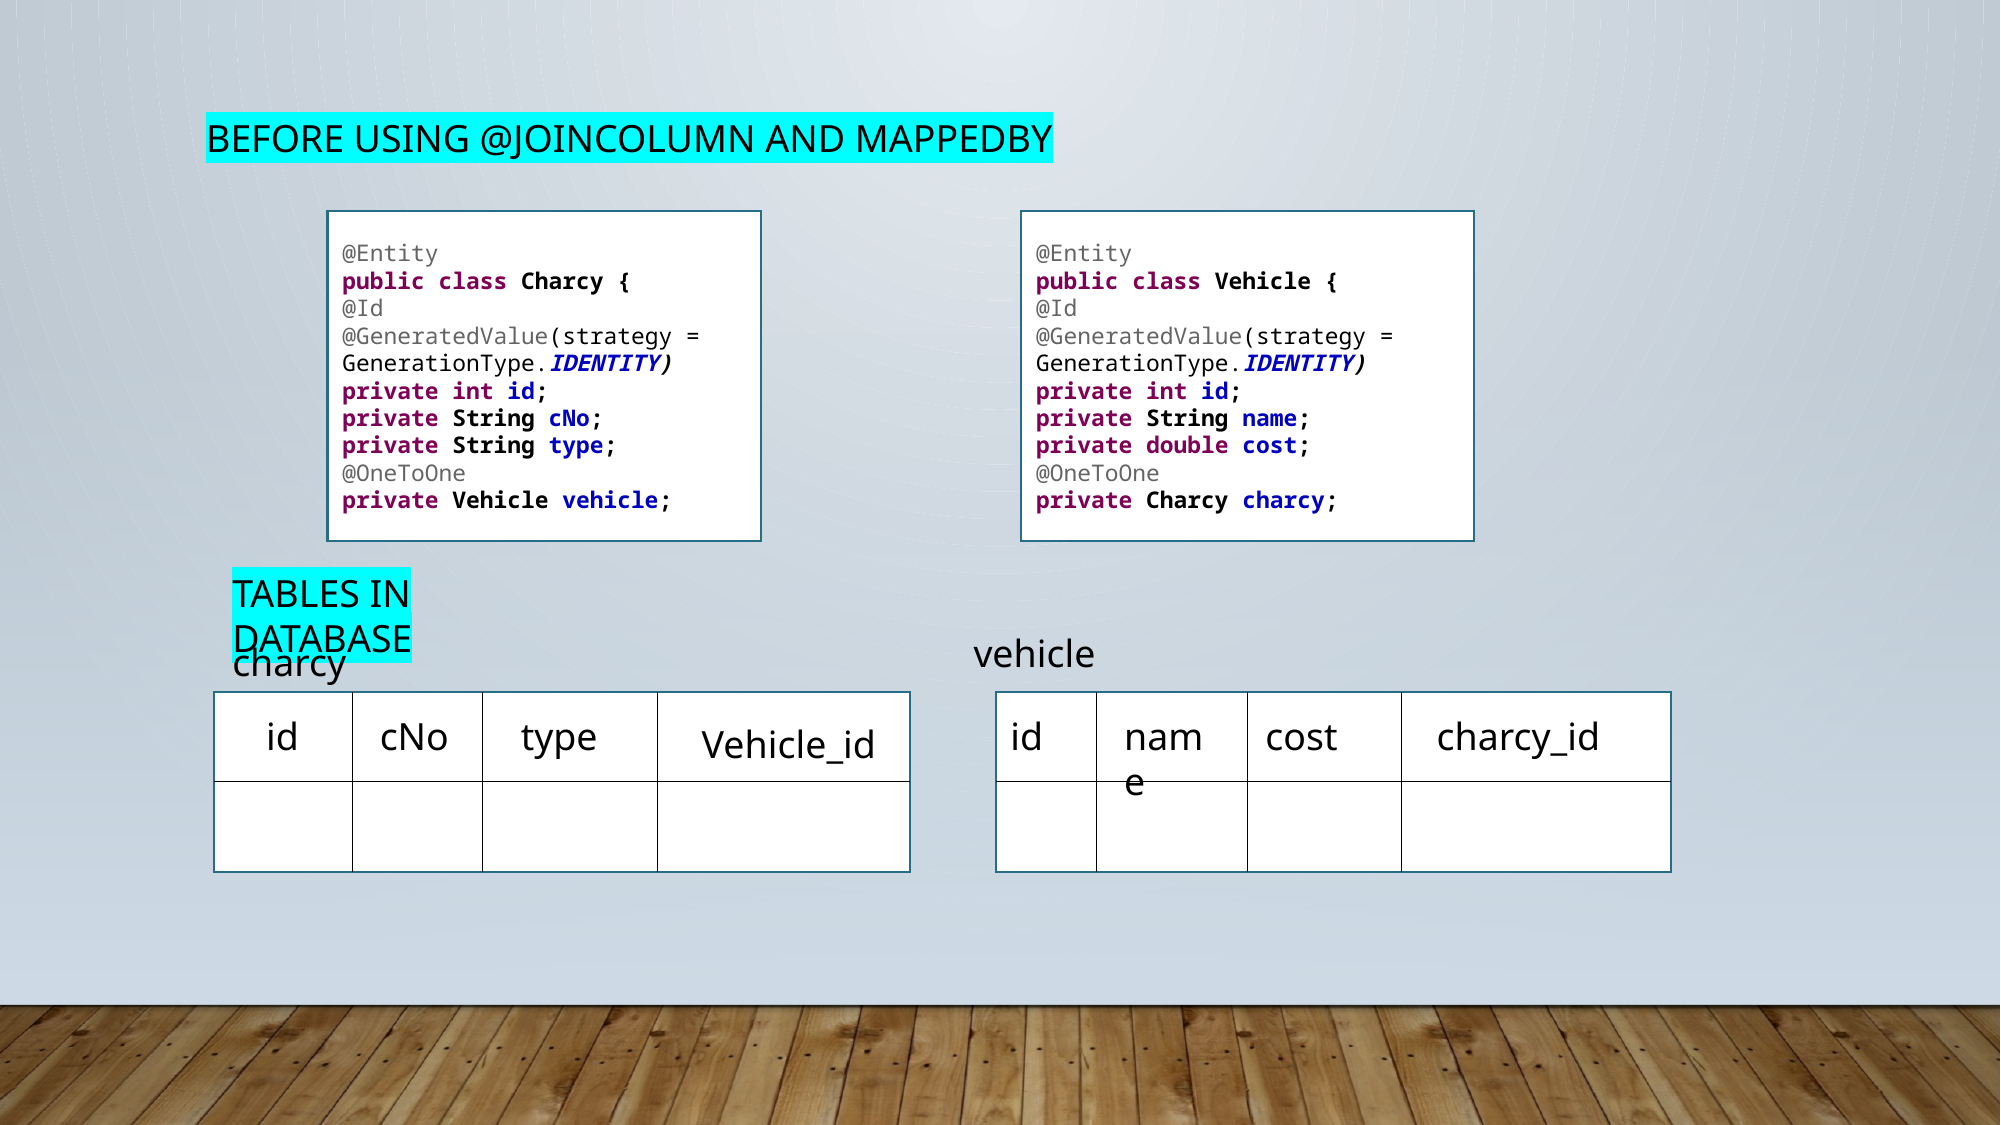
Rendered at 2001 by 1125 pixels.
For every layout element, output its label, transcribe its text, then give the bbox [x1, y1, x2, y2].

text_box issssid [1248, 691, 1401, 781]
text_box TABLES IN DATABASE [217, 562, 612, 668]
text_box issssid [995, 782, 1672, 873]
text_box vehicle [958, 622, 1153, 683]
text_box charcy_id [1421, 705, 1648, 766]
text_box issssid [213, 691, 911, 873]
text_box name [1109, 705, 1235, 781]
text_box cost [1250, 705, 1390, 766]
text_box cNo [364, 705, 470, 766]
text_box name [1109, 782, 1235, 811]
text_box issssid [1402, 691, 1672, 781]
text_box charcy [217, 631, 369, 691]
text_box issssid [1097, 691, 1247, 781]
text_box issssid [995, 691, 1096, 781]
text_box Vehicle_id [686, 713, 908, 774]
text_box @Entity public class Charcy { @Id @GeneratedValue(strategy = GenerationType.IDENTITY) private int id; private String cNo; private String type; @OneToOne private Vehicle vehicle; [326, 210, 762, 542]
text_box id [995, 705, 1076, 766]
text_box @Entity public class Vehicle { @Id @GeneratedValue(strategy = GenerationType.IDENTITY) private int id; private String name; private double cost; @OneToOne private Charcy charcy; [1020, 210, 1475, 542]
text_box type [506, 705, 645, 766]
text_box id [251, 705, 332, 766]
text_box BEFORE USING @JOINCOLUMN AND MAPPEDBY [191, 107, 1133, 168]
picture [0, 1005, 2000, 1125]
